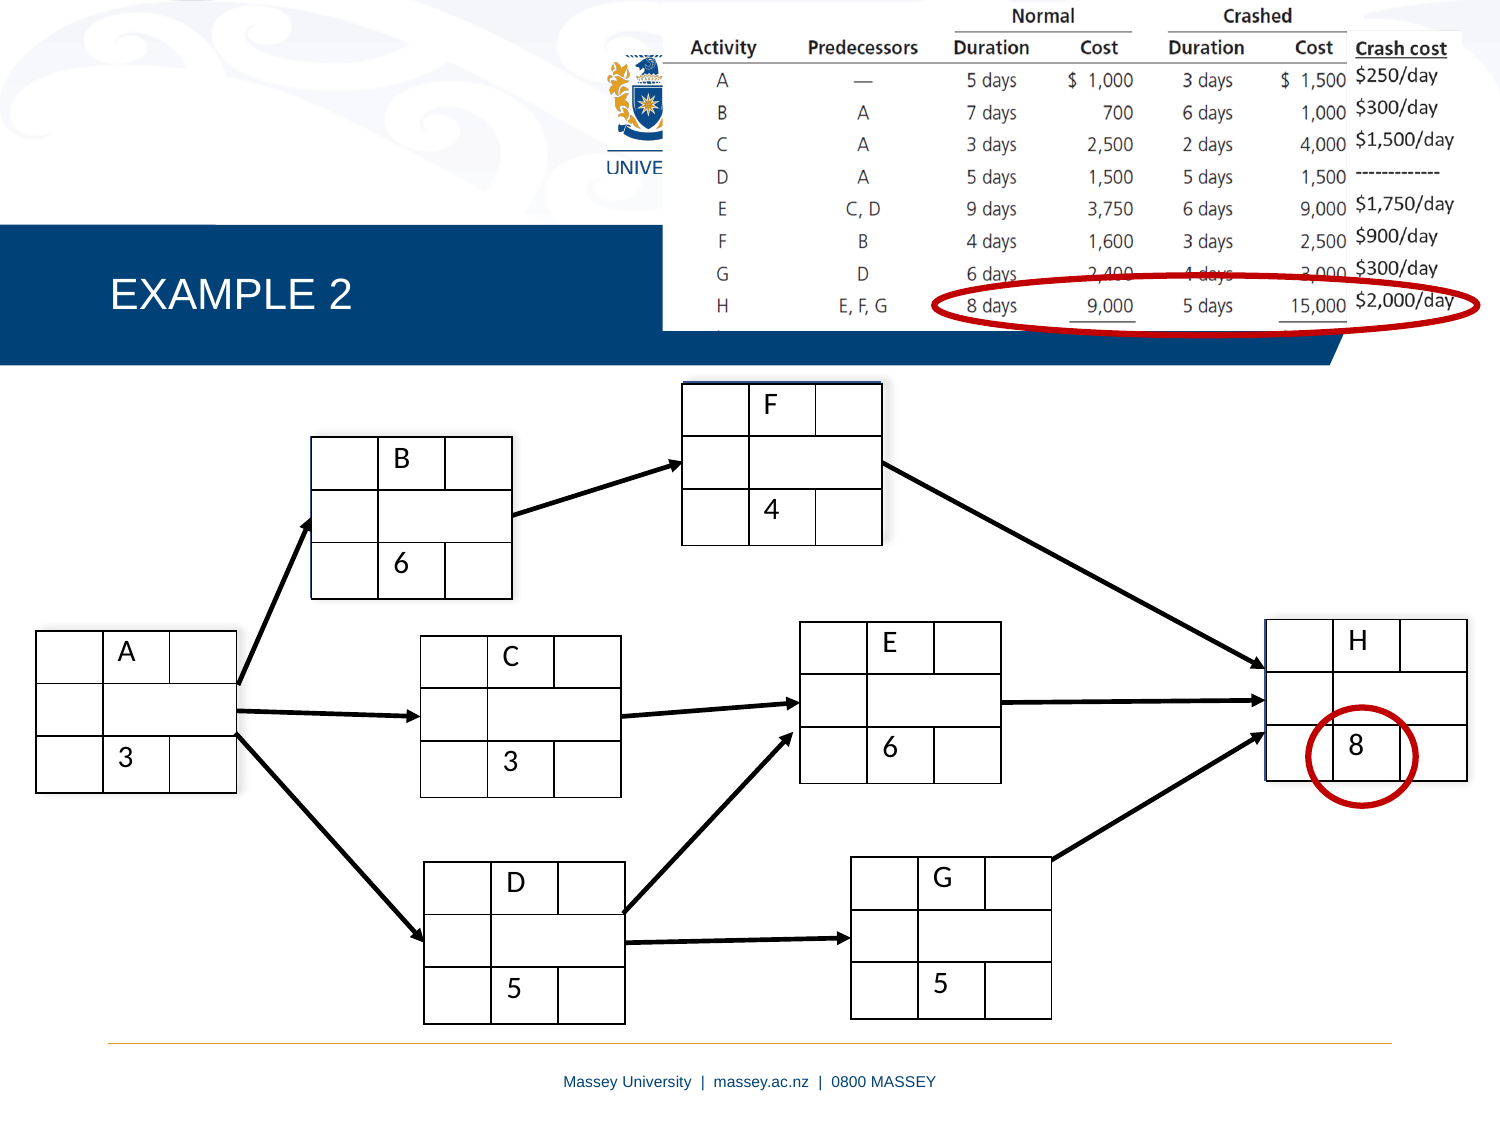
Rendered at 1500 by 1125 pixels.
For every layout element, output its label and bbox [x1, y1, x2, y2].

table_cell [379, 543, 444, 598]
table_cell [379, 491, 511, 542]
table_cell [425, 915, 490, 966]
text_box [1307, 706, 1417, 807]
text_box [1052, 331, 1342, 337]
table_cell [1267, 673, 1332, 724]
table_header [492, 863, 557, 914]
picture [662, 2, 1463, 336]
table_header [425, 863, 490, 914]
table_cell [852, 963, 917, 1018]
table_cell [868, 728, 933, 783]
table_cell [868, 675, 1000, 726]
table_cell [801, 728, 866, 783]
table_header [868, 623, 933, 673]
table_header [312, 438, 377, 489]
table_header [488, 637, 553, 687]
table_cell [683, 437, 748, 488]
text_box [235, 732, 425, 943]
text_box [880, 461, 1266, 950]
table_cell [37, 684, 102, 735]
table_cell [919, 950, 1051, 961]
table_header [170, 632, 236, 683]
table_header [750, 385, 815, 435]
table_header [555, 637, 620, 687]
table_cell [1334, 673, 1466, 724]
table_cell [312, 543, 377, 598]
table_header [37, 632, 102, 683]
table_header [852, 858, 901, 909]
table_cell [37, 737, 102, 792]
table_header [104, 632, 169, 683]
text_box [237, 490, 312, 686]
table_header [1401, 620, 1466, 671]
table_cell [170, 737, 235, 792]
table_cell [492, 968, 557, 1023]
table_cell [750, 437, 881, 488]
table_header [379, 438, 444, 489]
text_box [508, 461, 684, 517]
text_box [624, 937, 851, 943]
table_cell [488, 742, 553, 797]
table_cell [488, 689, 620, 740]
list [94, 264, 662, 322]
table_cell [919, 963, 984, 1018]
table_cell [986, 963, 1051, 1018]
table_cell [421, 689, 487, 740]
table_cell [559, 968, 624, 1023]
table_header [446, 438, 511, 489]
table_cell [801, 675, 866, 726]
text_box [1463, 294, 1479, 316]
table_cell [852, 911, 917, 961]
table_header [801, 623, 866, 673]
table_header [559, 863, 623, 914]
table_cell [425, 742, 487, 797]
table_cell [1267, 726, 1317, 780]
table_header [421, 637, 487, 687]
text_box [623, 731, 794, 914]
table_cell [446, 543, 511, 598]
table_cell [750, 490, 815, 545]
text_box [621, 702, 801, 717]
text_box [234, 710, 421, 717]
table_cell [492, 915, 624, 966]
table_cell [683, 490, 748, 545]
table_cell [816, 490, 880, 545]
table_header [683, 385, 748, 435]
table_cell [555, 742, 620, 797]
table_cell [312, 491, 377, 542]
table_header [816, 385, 881, 435]
table_header [1267, 620, 1332, 671]
table_cell [104, 684, 236, 735]
table_header [1334, 620, 1399, 671]
table_cell [104, 737, 169, 792]
table_cell [425, 968, 490, 1023]
table_cell [1407, 726, 1466, 780]
